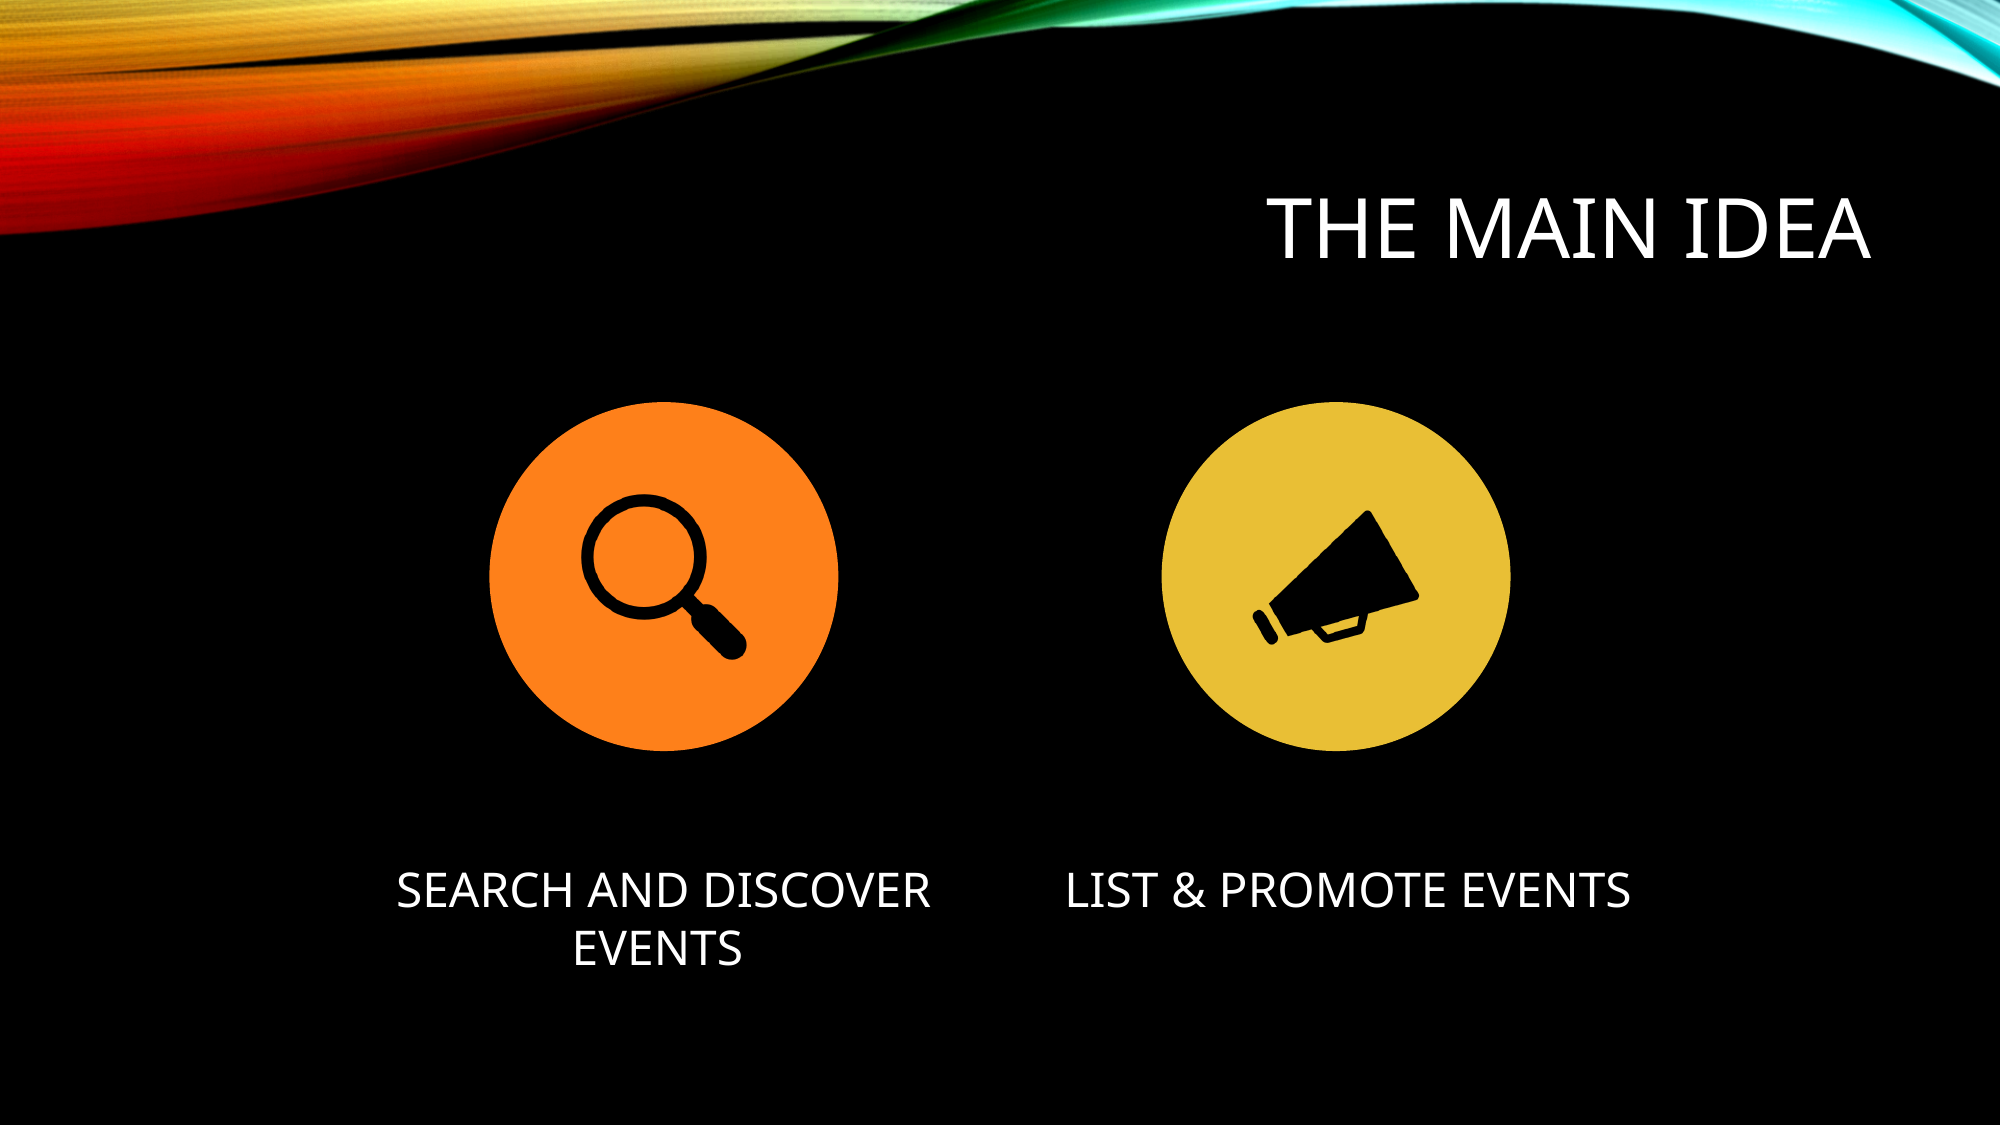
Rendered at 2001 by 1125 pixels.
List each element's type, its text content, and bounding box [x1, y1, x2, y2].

picture [0, 0, 2000, 237]
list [112, 400, 1888, 980]
title The main idea [474, 125, 1888, 338]
